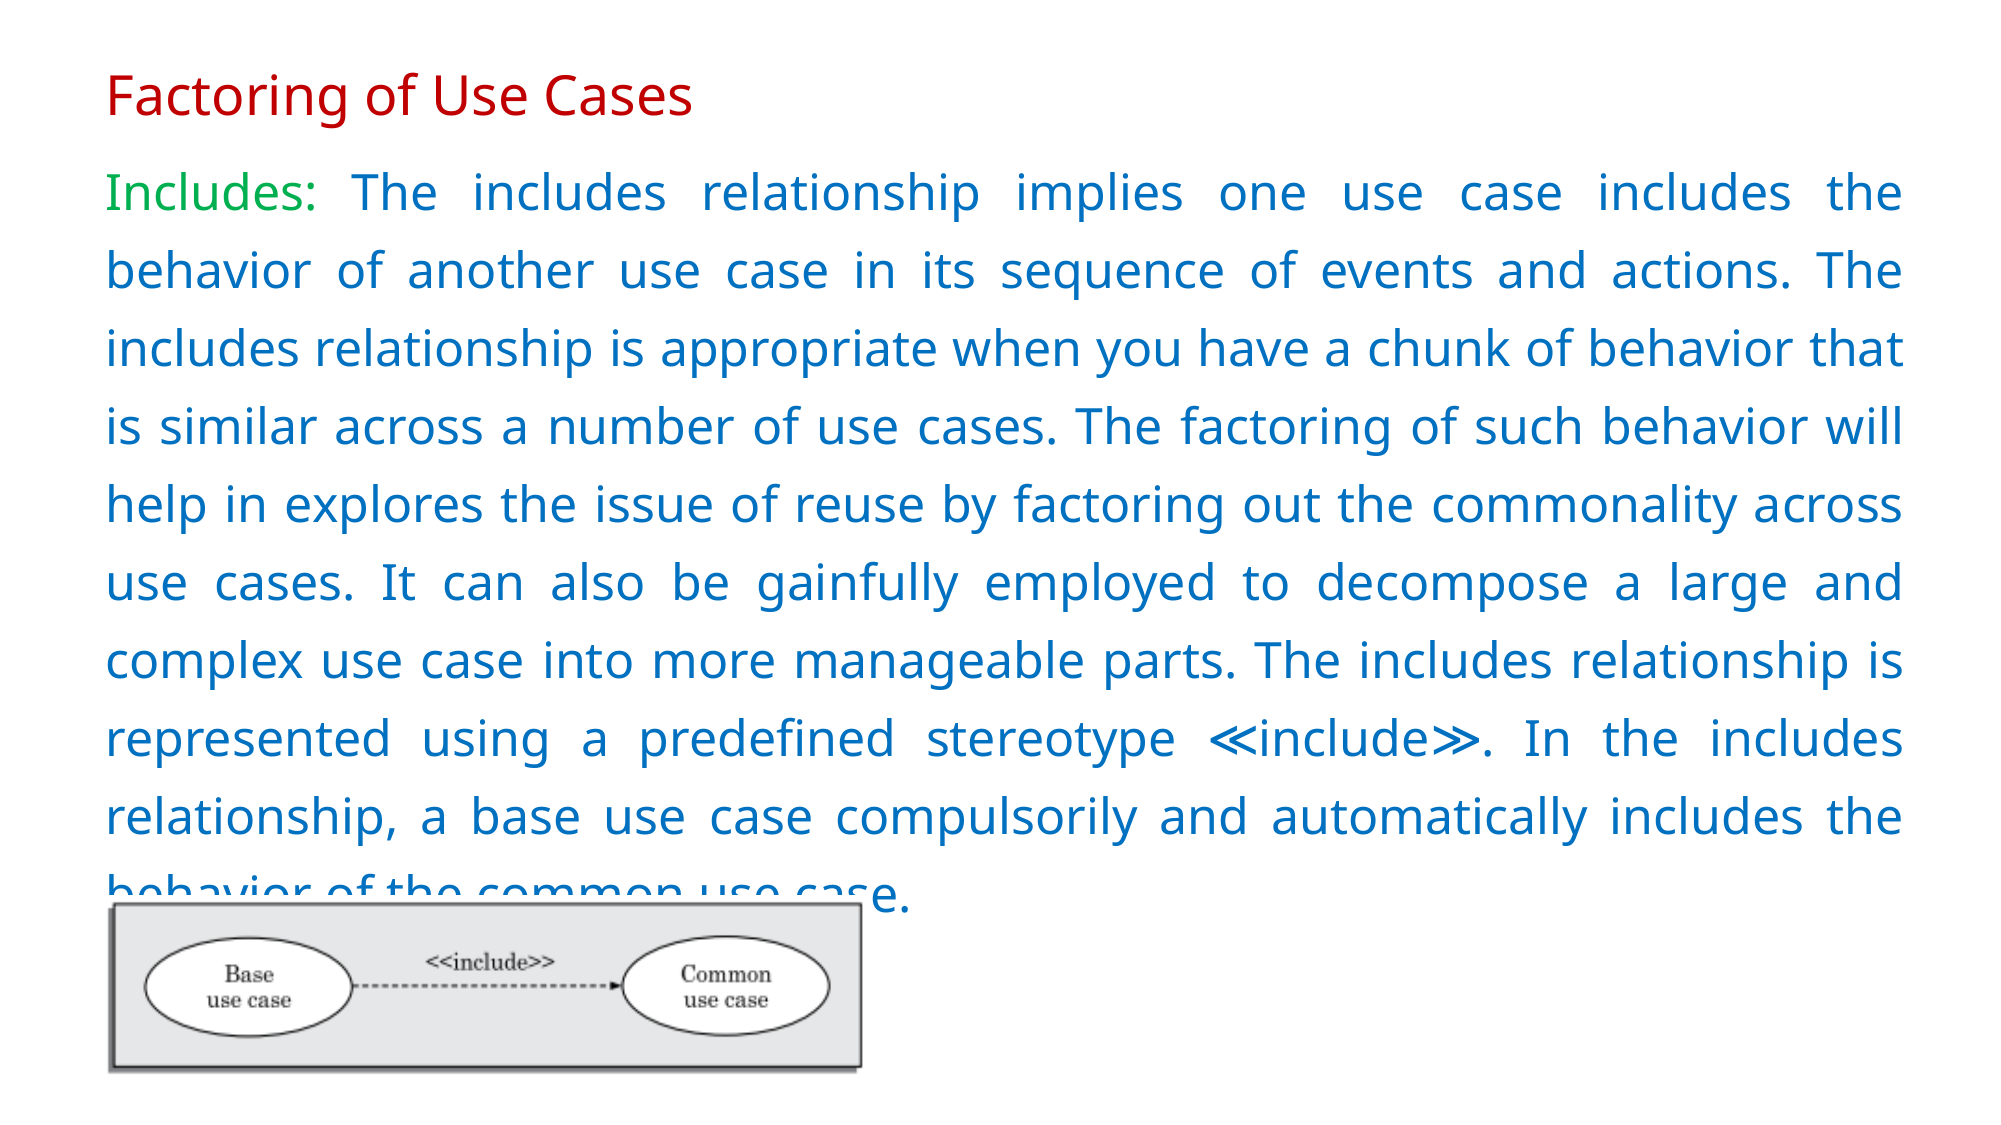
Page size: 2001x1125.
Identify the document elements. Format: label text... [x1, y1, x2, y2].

title Factoring of Use Cases [90, 59, 1816, 135]
list Includes: The includes relationship implies one use case includes the behavior of another use case in its sequence of events and actions. The includes relationship is appropriate when you have a chunk of behavior that is similar across a number of use cases. The factoring of such behavior will help in explores the issue of reuse by factoring out the commonality across use cases. It can also be gainfully employed to decompose a large and complex use case into more manageable parts. The includes relationship is represented using a predefined stereotype ≪include≫. In the includes relationship, a base use case compulsorily and automatically includes the behavior of the common use case. [90, 135, 1920, 1080]
picture [105, 895, 870, 1080]
